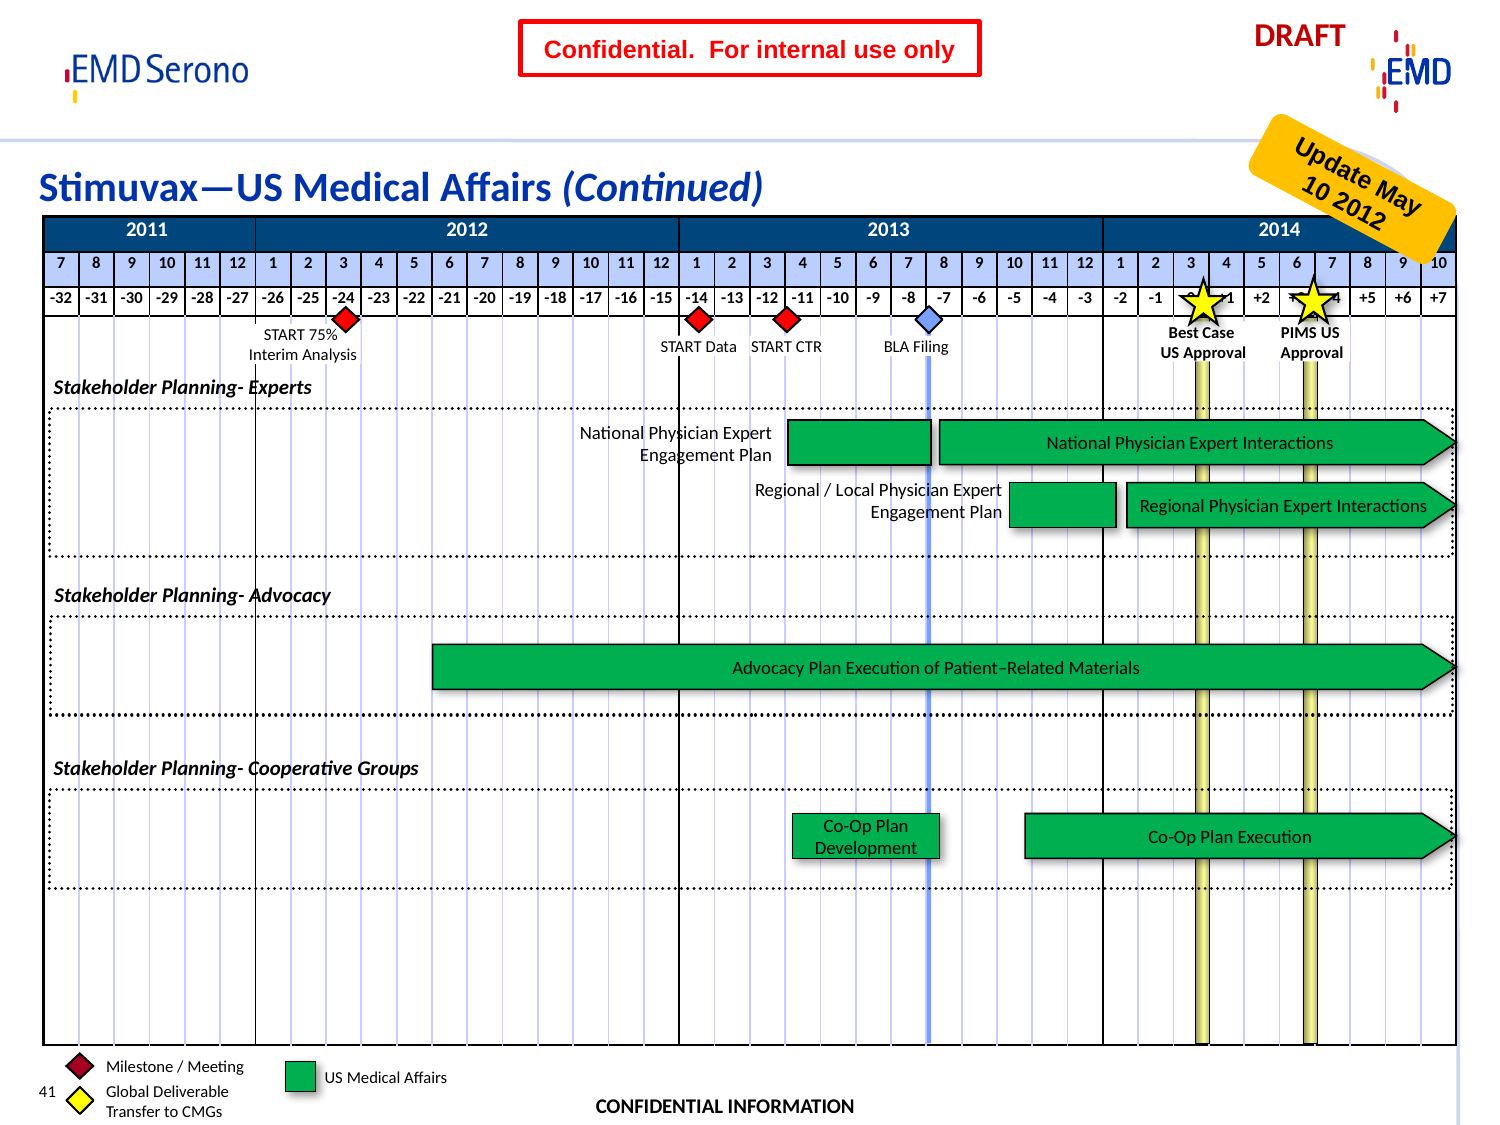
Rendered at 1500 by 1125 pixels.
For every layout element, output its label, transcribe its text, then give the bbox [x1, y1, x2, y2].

text_box Stakeholder Planning- Advocacy [54, 574, 332, 615]
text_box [1010, 483, 1453, 535]
text_box Regional Physician Expert Interactions [1127, 482, 1457, 528]
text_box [789, 455, 1453, 472]
text_box [50, 616, 1453, 716]
text_box US Medical Affairs [320, 1054, 466, 1099]
text_box [286, 1061, 316, 1092]
text_box Regional / Local Physician Expert Engagement Plan [738, 473, 1010, 527]
slide_number 41 [38, 1080, 61, 1117]
title Stimuvax—US Medical Affairs (Continued) [38, 164, 1108, 331]
text_box Stakeholder Planning- Experts [53, 366, 313, 407]
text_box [66, 1043, 282, 1123]
text_box Stakeholder Planning- Cooperative Groups [53, 747, 420, 788]
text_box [931, 419, 939, 427]
text_box [788, 419, 931, 465]
text_box National Physician Expert Engagement Plan [569, 421, 780, 465]
text_box [1009, 482, 1117, 528]
text_box [49, 408, 1453, 557]
text_box [49, 789, 1452, 889]
picture [65, 54, 248, 103]
text_box National Physician Expert Interactions [939, 420, 1457, 465]
